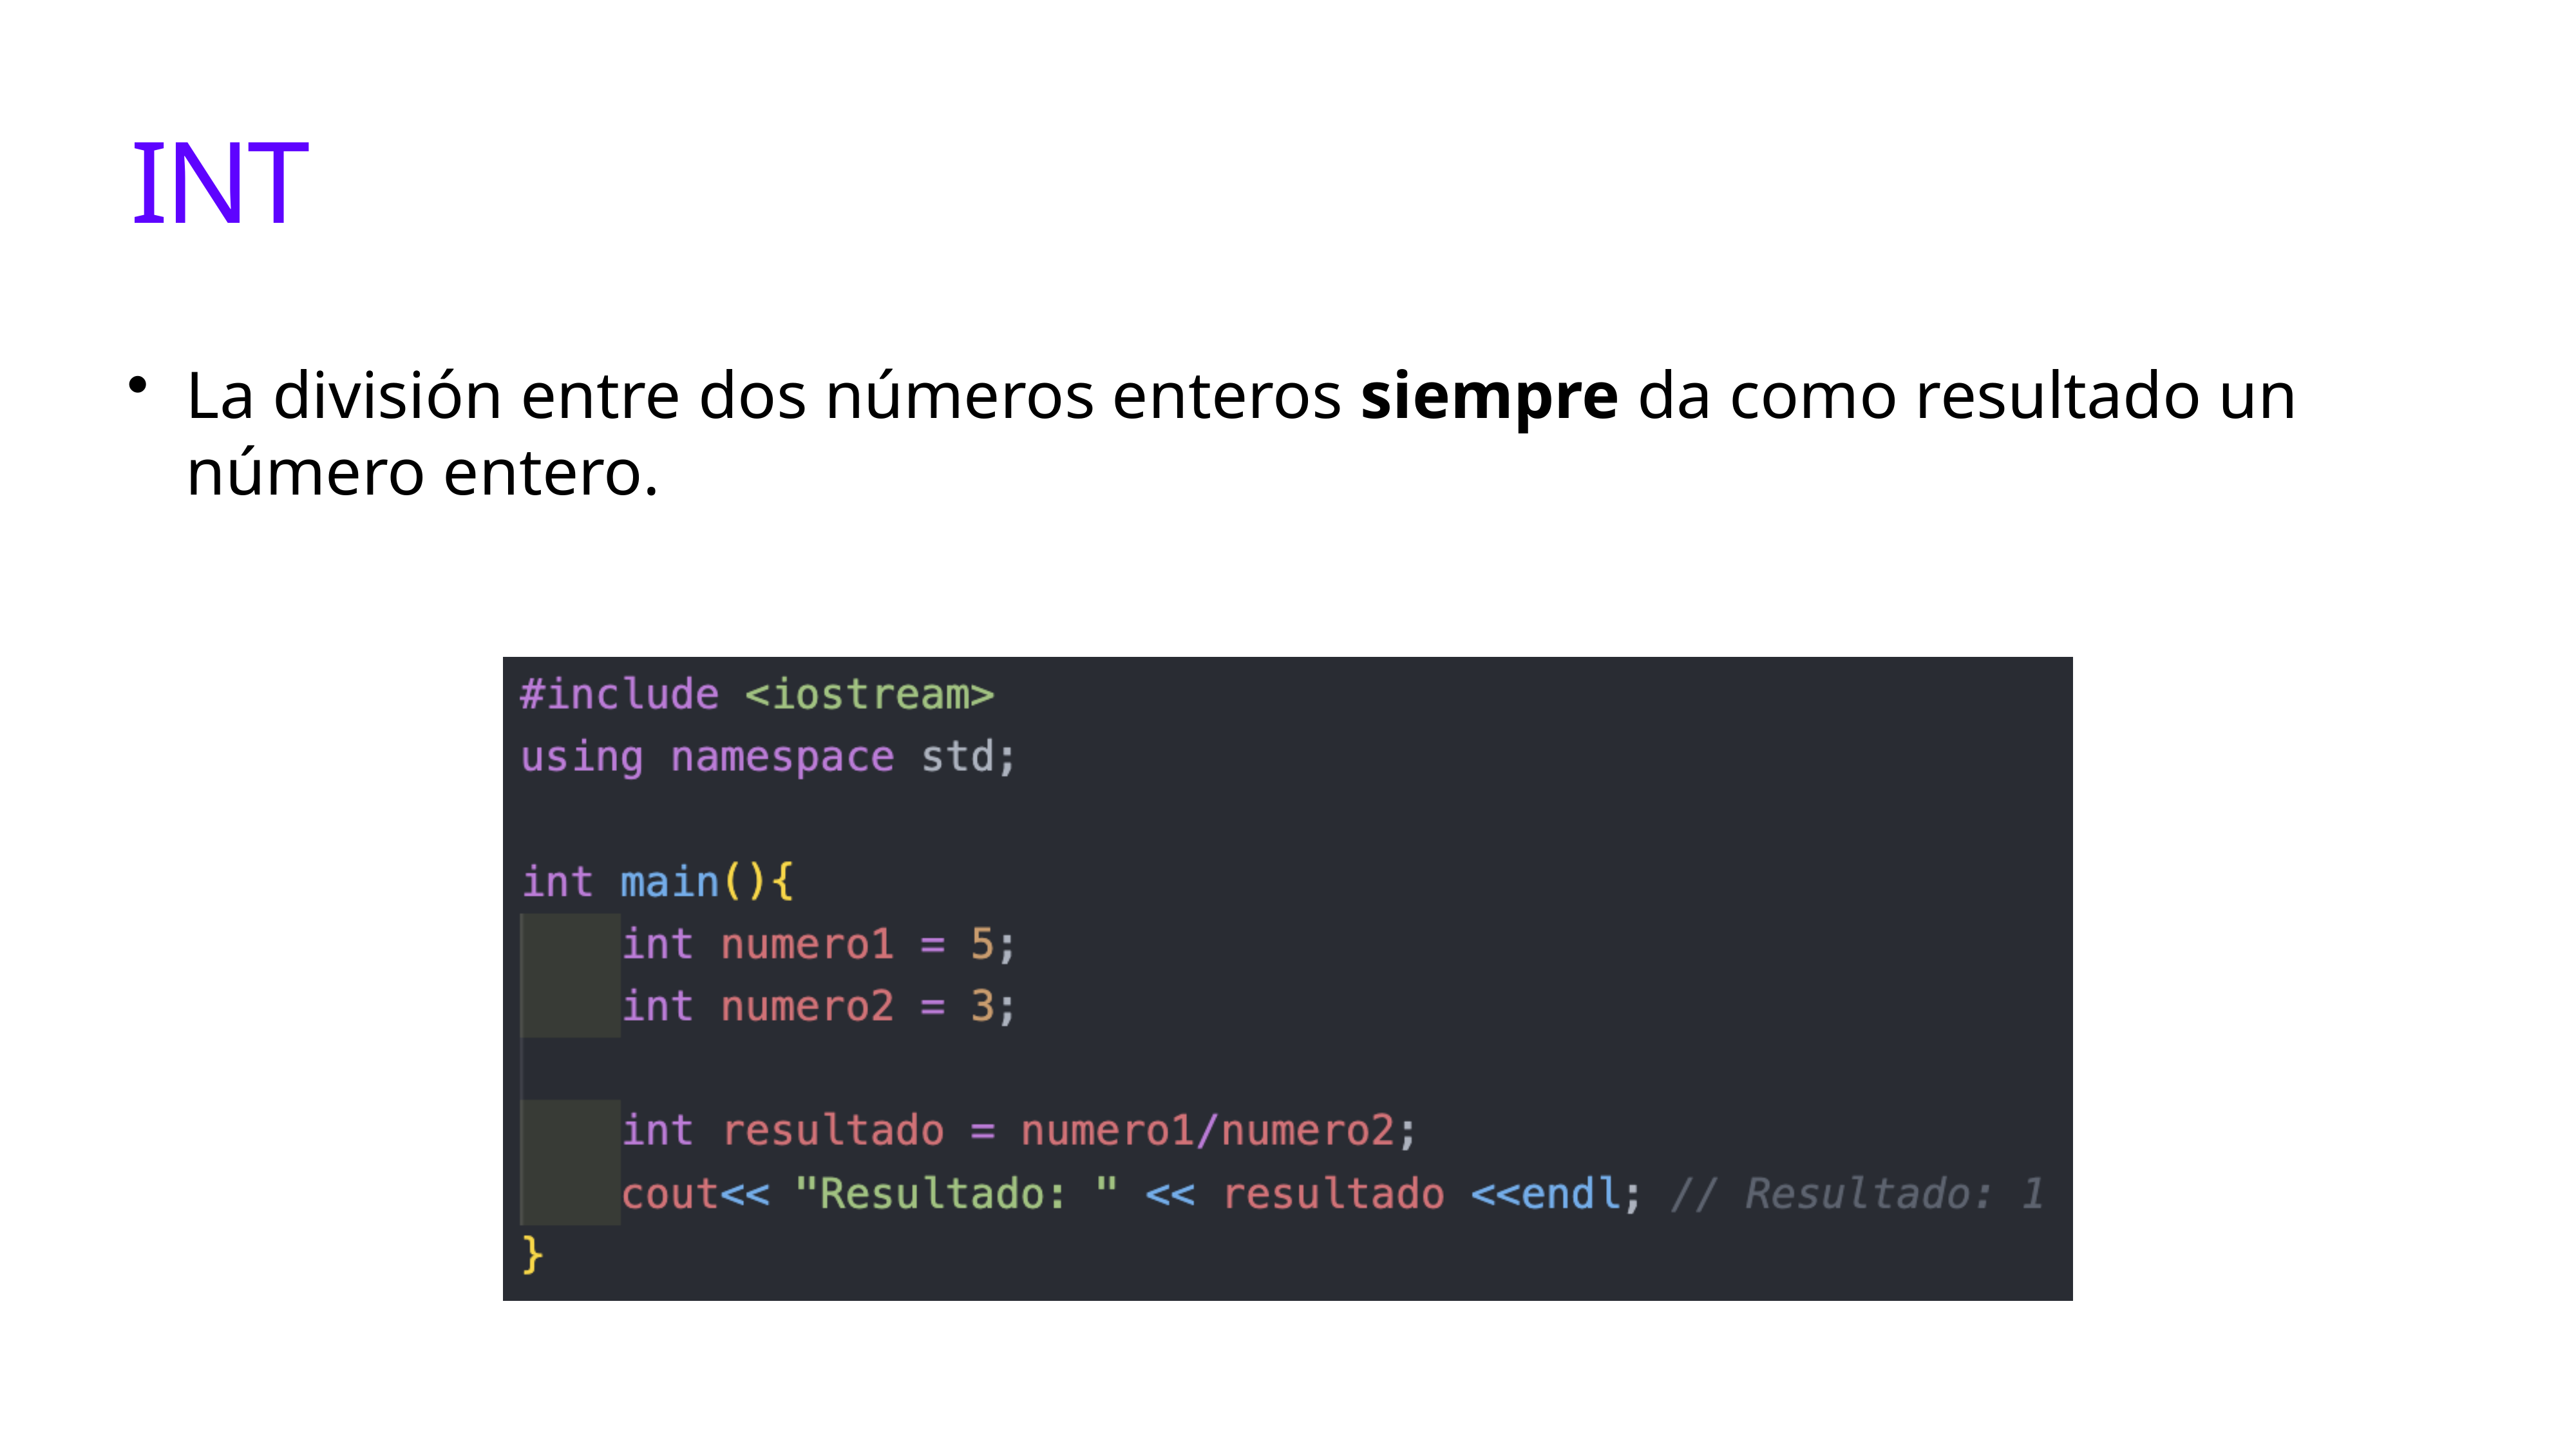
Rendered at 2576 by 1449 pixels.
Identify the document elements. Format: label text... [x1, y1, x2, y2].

picture [503, 657, 2073, 1301]
list La división entre dos números enteros siempre da como resultado un número entero. [121, 348, 2455, 1240]
text_box INT [0, 86, 1509, 251]
